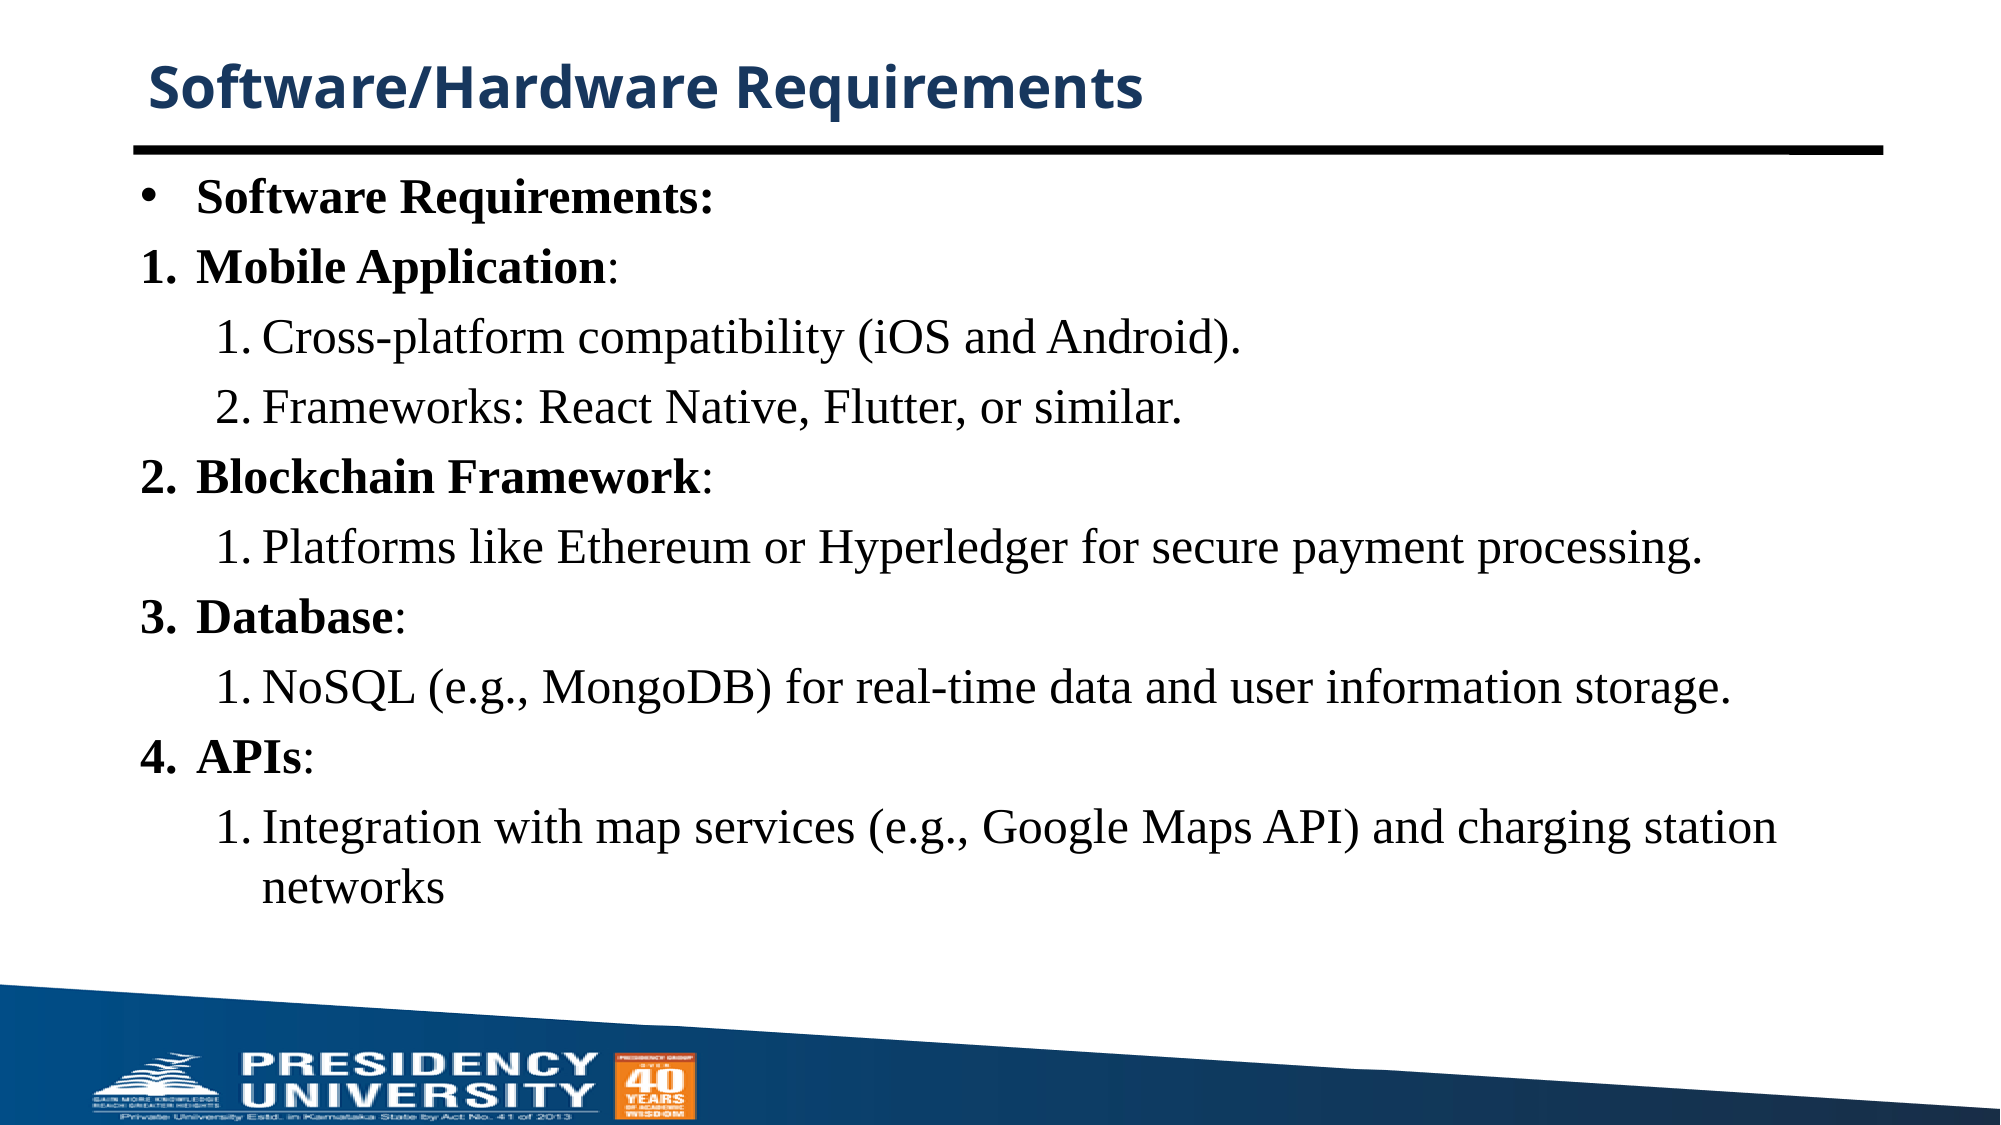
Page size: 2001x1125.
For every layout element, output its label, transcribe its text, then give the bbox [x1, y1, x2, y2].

picture [0, 982, 2000, 1125]
list Software Requirements: Mobile Application: Cross-platform compatibility (iOS and Android). Frameworks: React Native, Flutter, or similar. Blockchain Framework: Platforms like Ethereum or Hyperledger for secure payment processing. Database: NoSQL (e.g., MongoDB) for real-time data and user information storage. APIs: Integration with map services (e.g., Google Maps API) and charging station networks [125, 156, 1875, 969]
title Software/Hardware Requirements [133, 45, 1884, 125]
